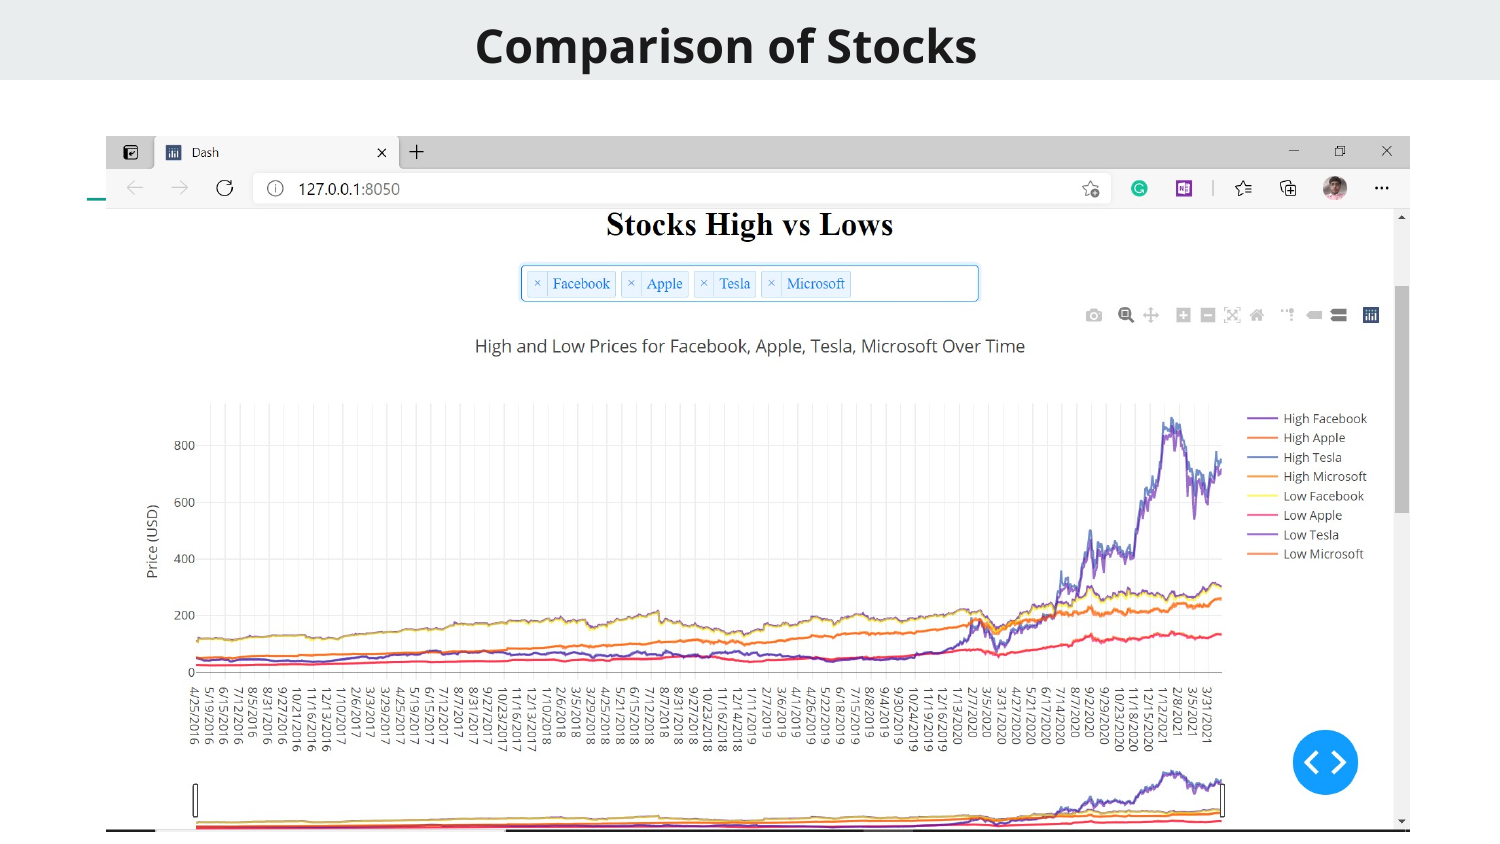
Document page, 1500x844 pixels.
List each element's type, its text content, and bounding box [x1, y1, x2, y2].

picture [106, 136, 1410, 832]
title Comparison of Stocks [106, 1, 1346, 85]
